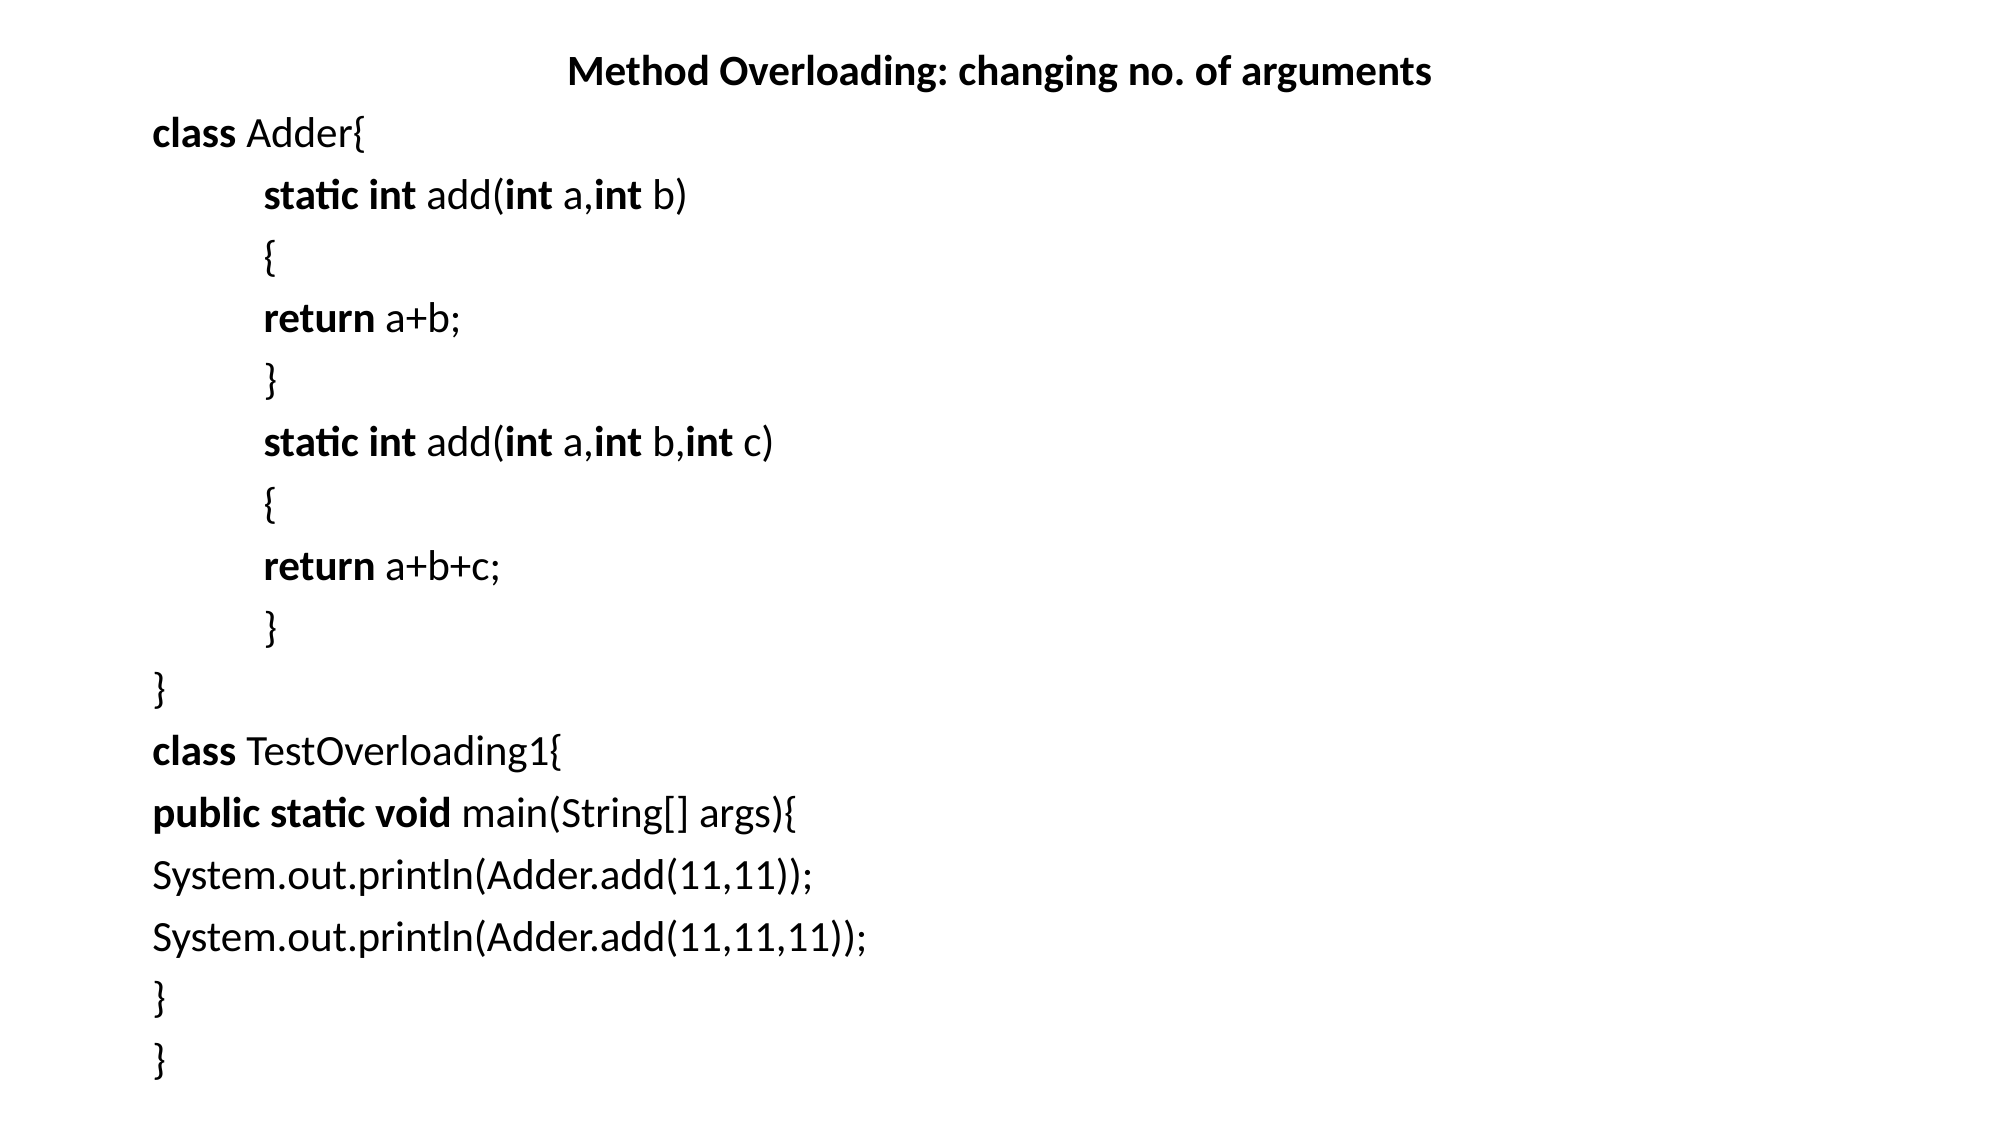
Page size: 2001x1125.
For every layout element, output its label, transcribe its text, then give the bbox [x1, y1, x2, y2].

list Method Overloading: changing no. of arguments class Adder{ static int add(int a,int b) { return a+b; } static int add(int a,int b,int c) { return a+b+c; } } class TestOverloading1{ public static void main(String[] args){ System.out.println(Adder.add(11,11)); System.out.println(Adder.add(11,11,11)); } } [137, 40, 1863, 1094]
